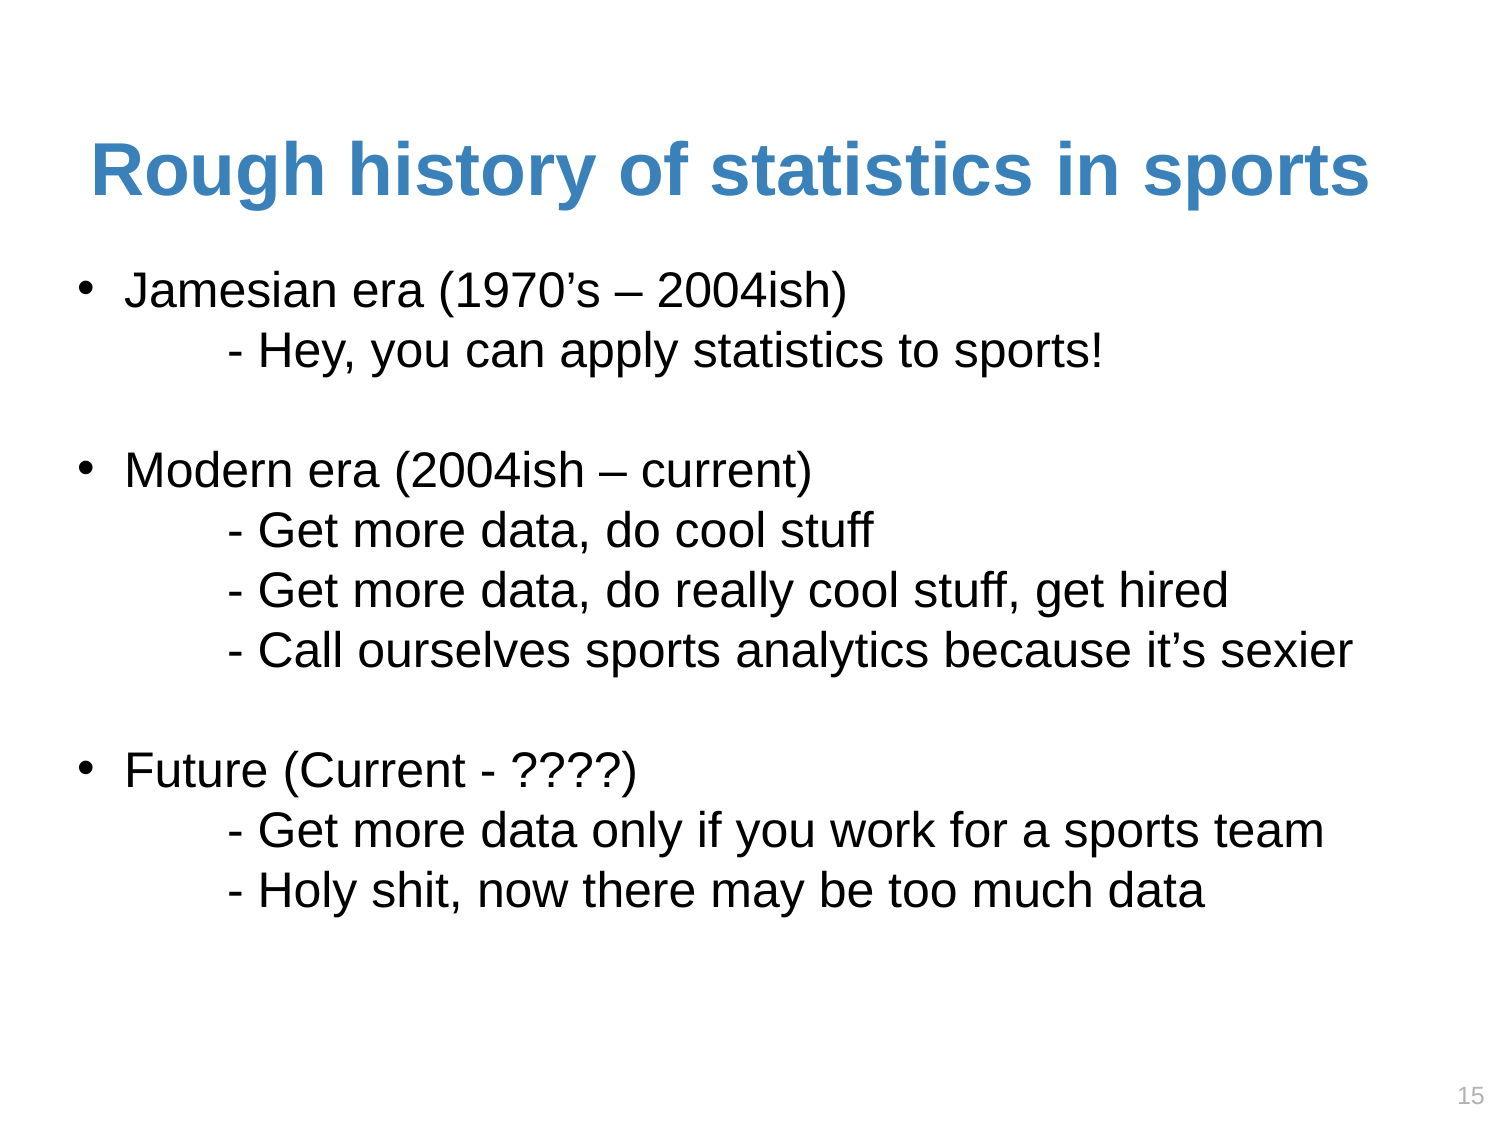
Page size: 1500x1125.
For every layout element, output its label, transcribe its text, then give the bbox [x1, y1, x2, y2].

slide_number 14 [1149, 1065, 1500, 1125]
text_box Jamesian era (1970’s – 2004ish) - Hey, you can apply statistics to sports! Modern era (2004ish – current) - Get more data, do cool stuff - Get more data, do really cool stuff, get hired - Call ourselves sports analytics because it’s sexier Future (Current - ????) - Get more data only if you work for a sports team - Holy shit, now there may be too much data [62, 249, 1500, 925]
title Rough history of statistics in sports [75, 37, 1425, 225]
